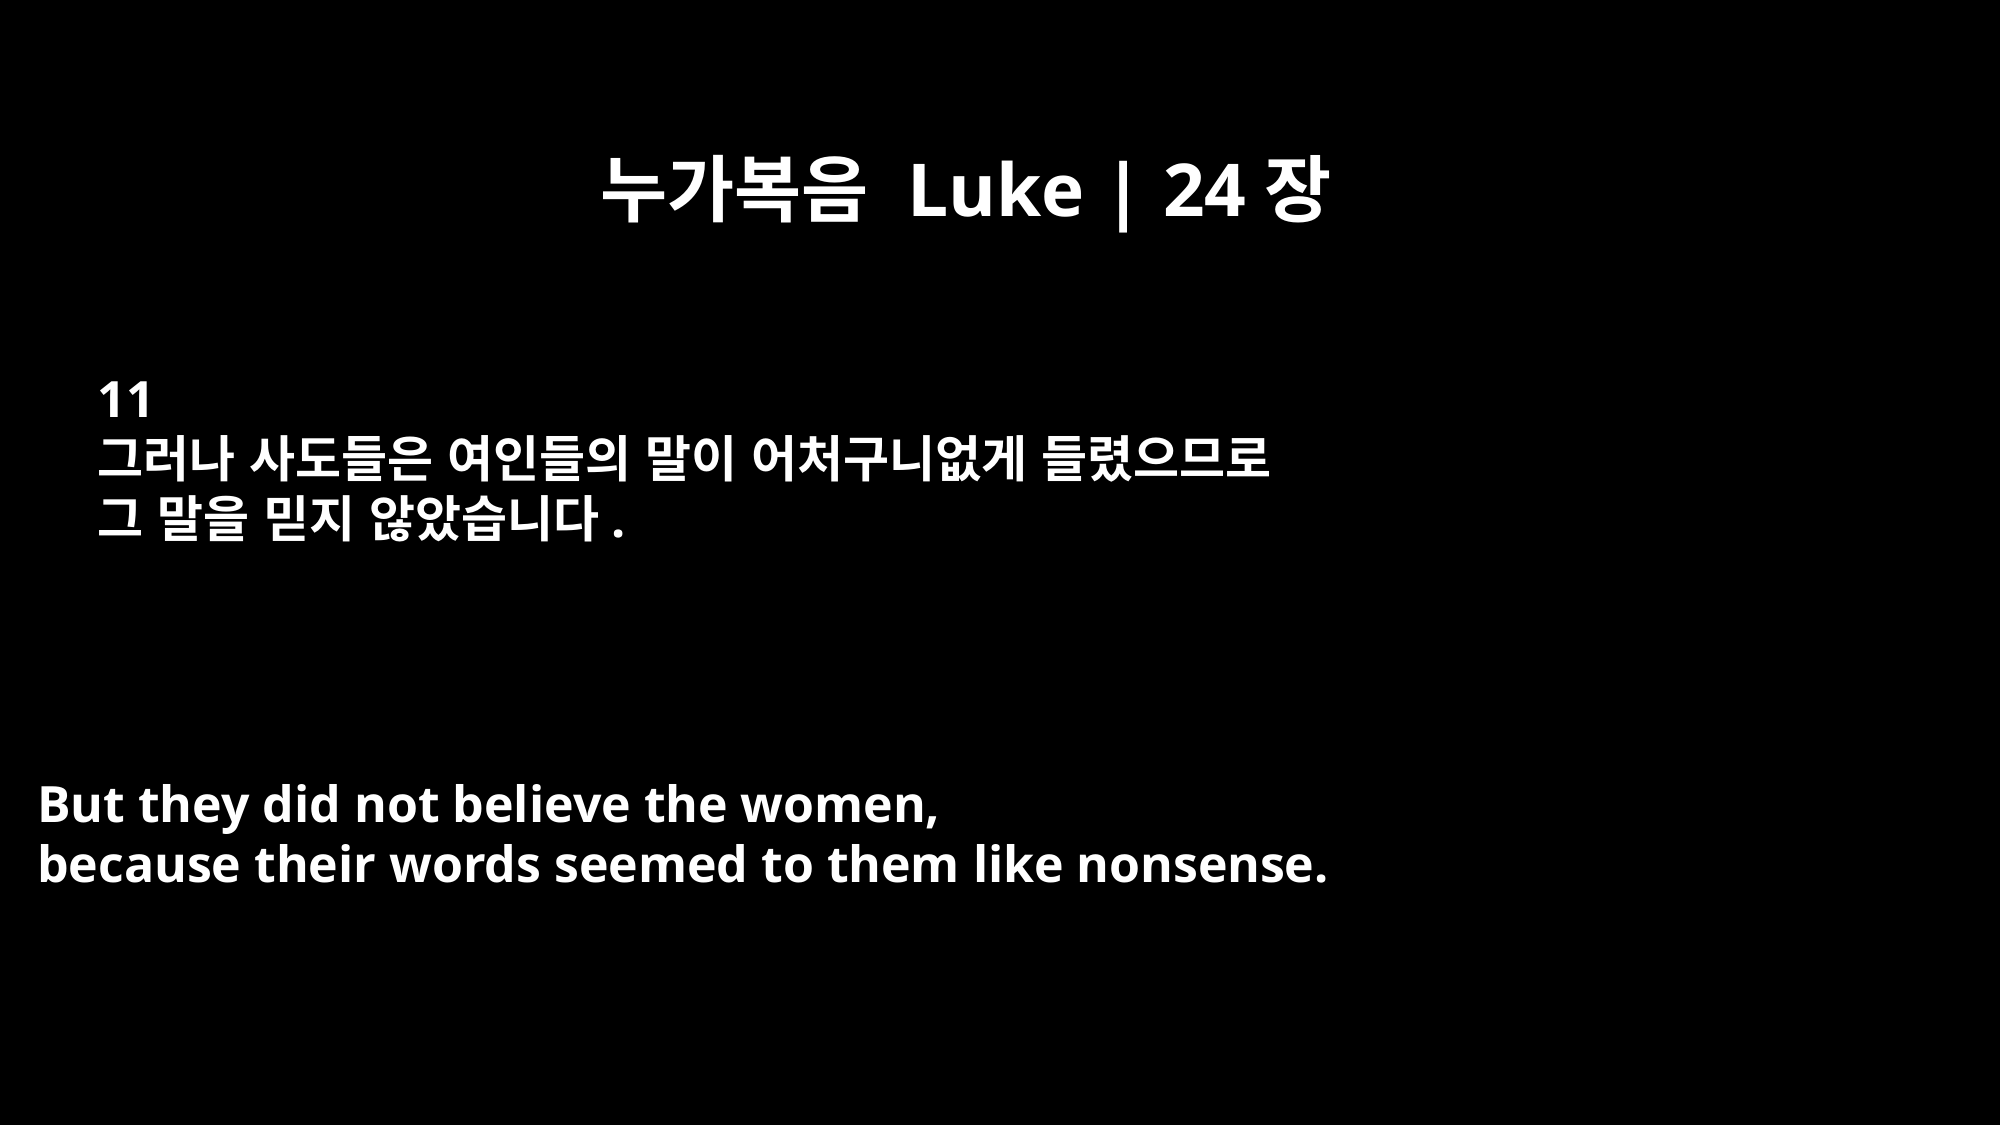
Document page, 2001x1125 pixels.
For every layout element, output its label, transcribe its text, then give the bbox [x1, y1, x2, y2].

text_box But they did not believe the women, because their words seemed to them like nonsense. [22, 764, 1345, 900]
text_box 11 그러나 사도들은 여인들의 말이 어처구니없게 들렸으므로 그 말을 믿지 않았습니다. [82, 359, 1301, 555]
text_box 누가복음 Luke | 24장 [585, 136, 1347, 239]
